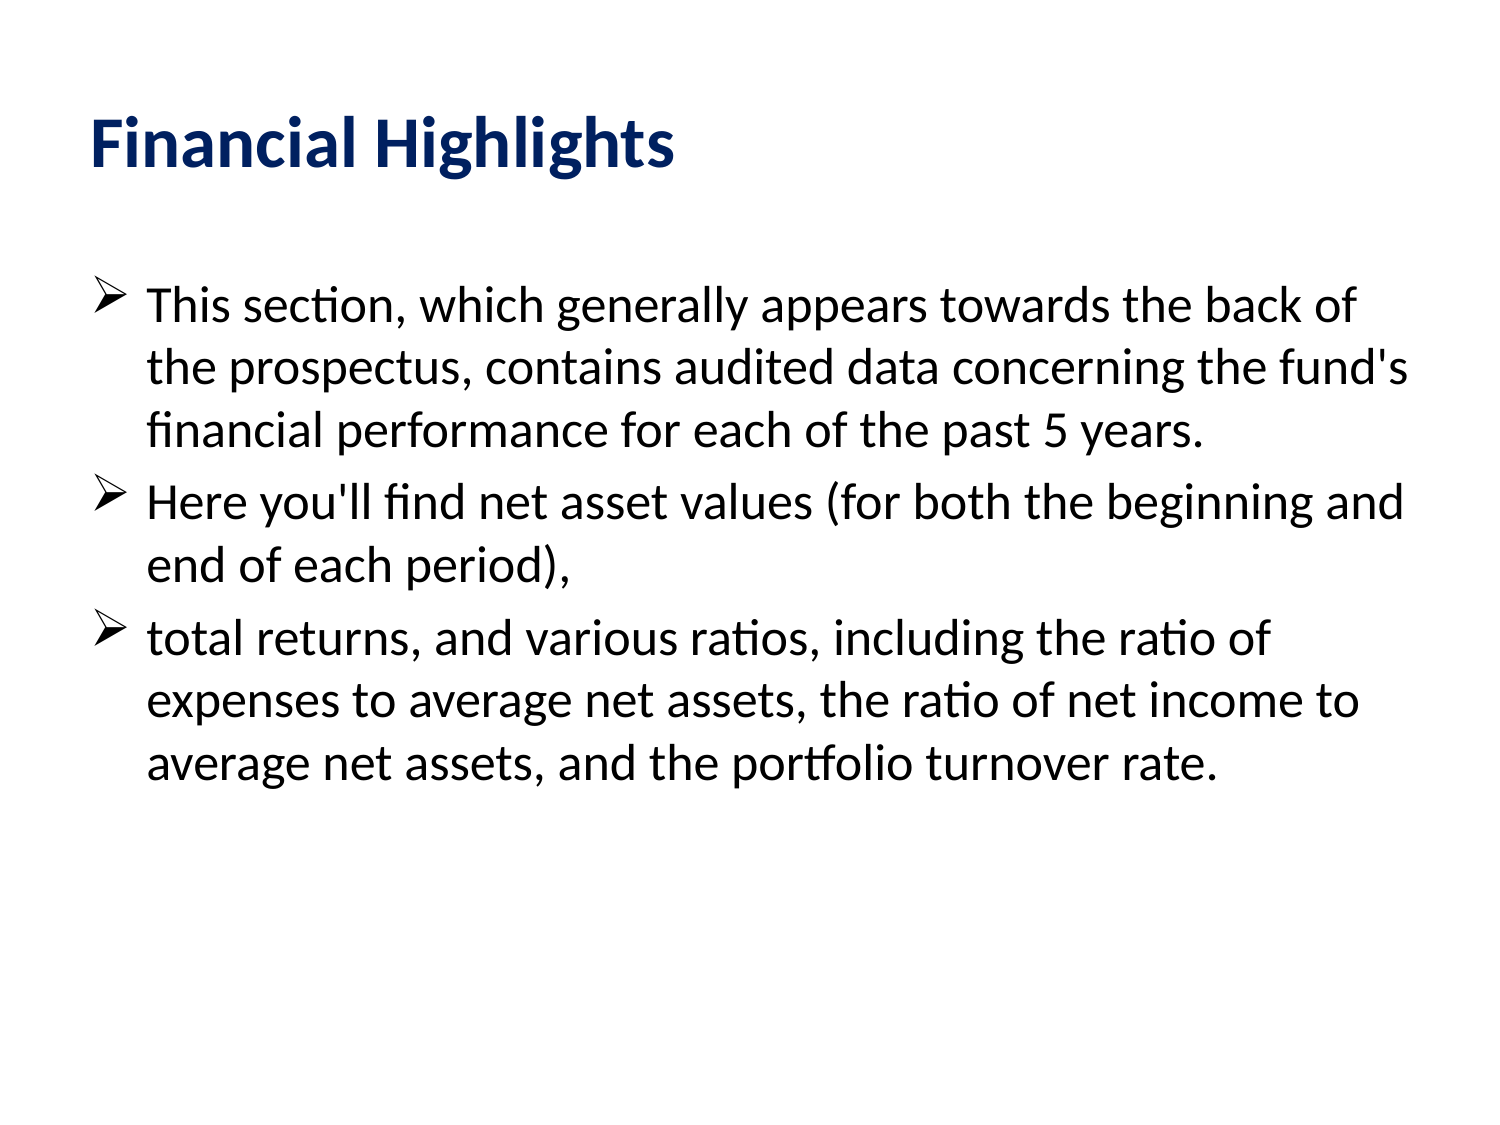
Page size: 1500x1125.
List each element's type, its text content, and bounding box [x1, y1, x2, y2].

title Financial Highlights [75, 45, 1425, 233]
list This section, which generally appears towards the back of the prospectus, contains audited data concerning the fund's financial performance for each of the past 5 years. Here you'll find net asset values (for both the beginning and end of each period), total returns, and various ratios, including the ratio of expenses to average net assets, the ratio of net income to average net assets, and the portfolio turnover rate. [75, 262, 1425, 1005]
